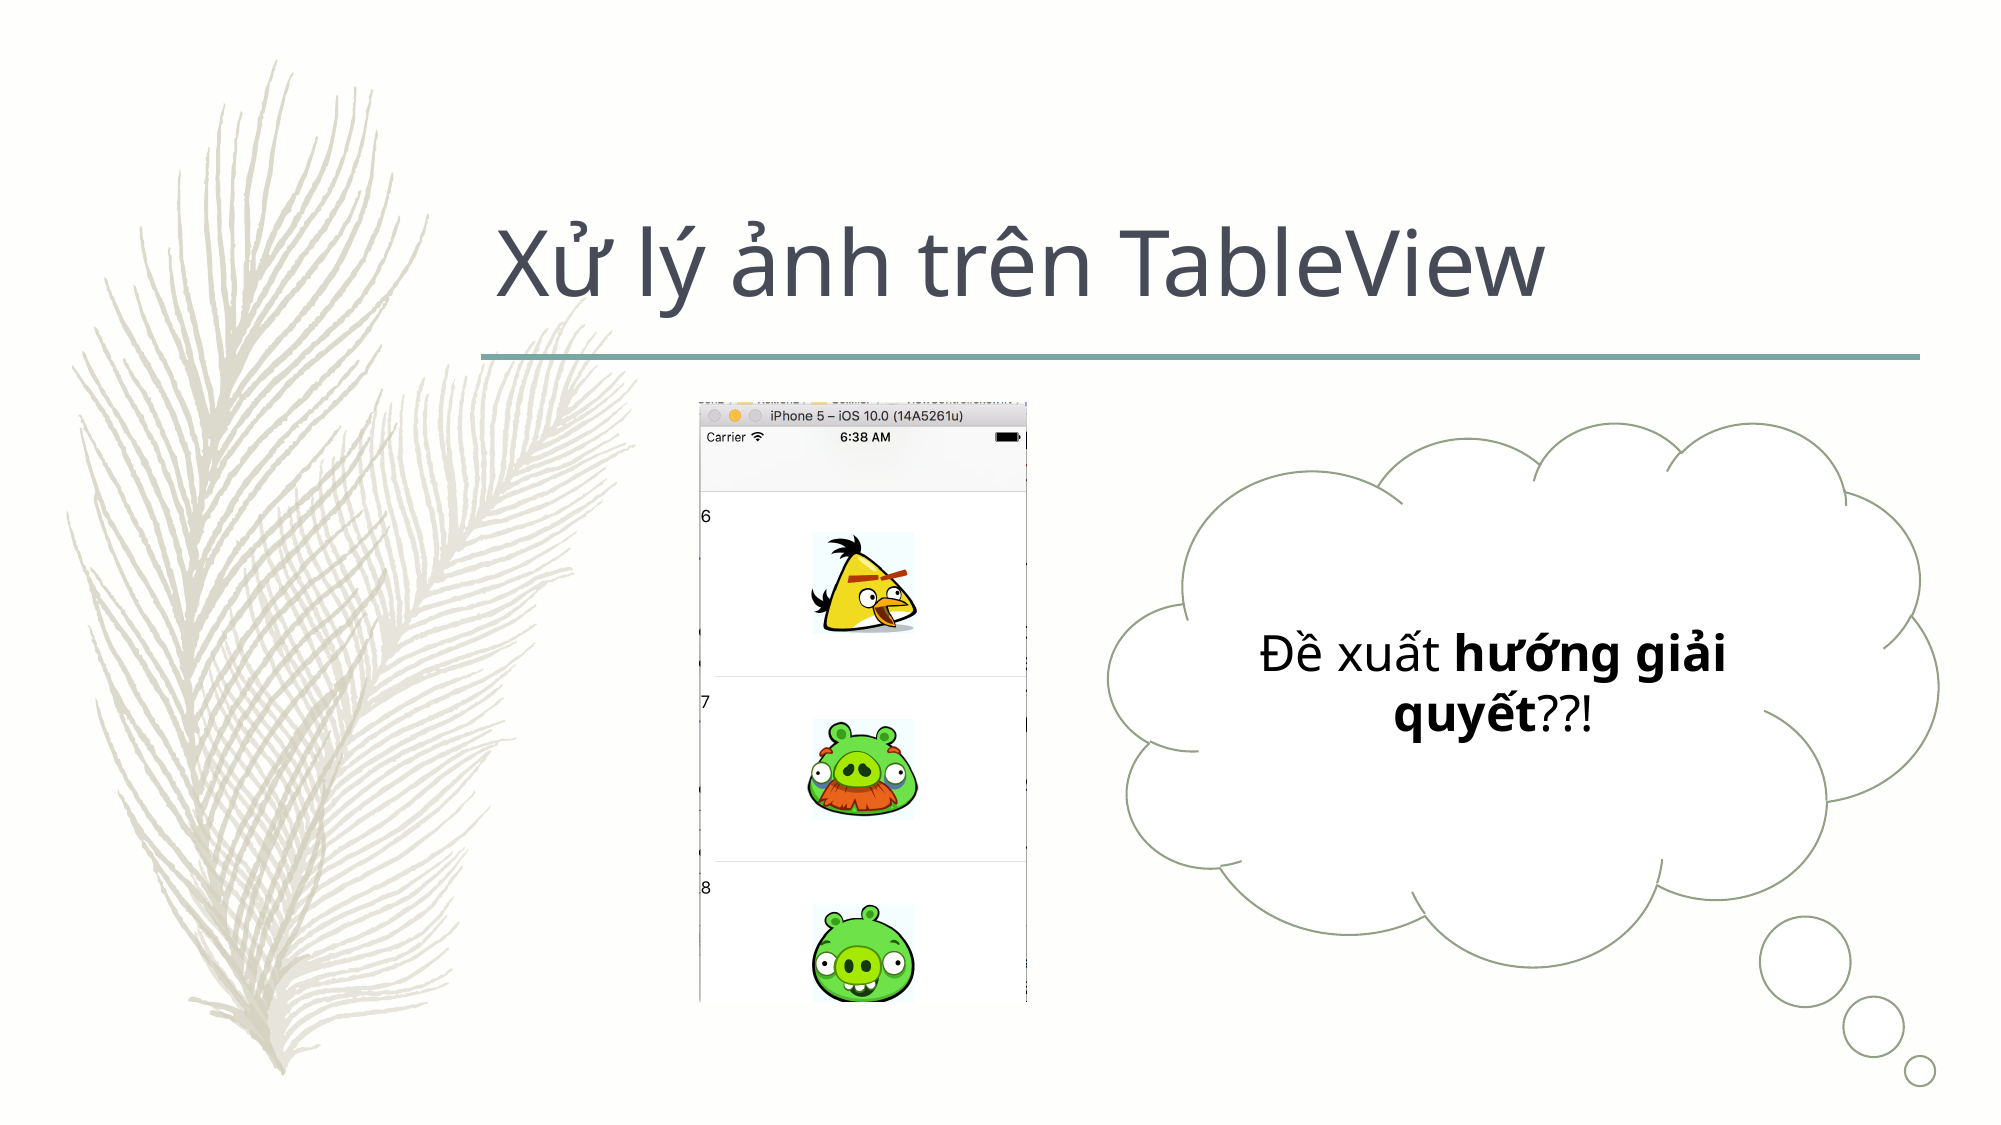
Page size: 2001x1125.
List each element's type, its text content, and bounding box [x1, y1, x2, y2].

text_box Đề xuất hướng giải quyết??! [1758, 915, 1852, 1009]
text_box Đề xuất hướng giải quyết??! [1903, 1054, 1937, 1088]
title Xử lý ảnh trên TableView [481, 93, 1920, 350]
text_box Đề xuất hướng giải quyết??! [1842, 995, 1905, 1059]
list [699, 402, 1027, 1002]
text_box Đề xuất hướng giải quyết??! [1106, 422, 1940, 969]
